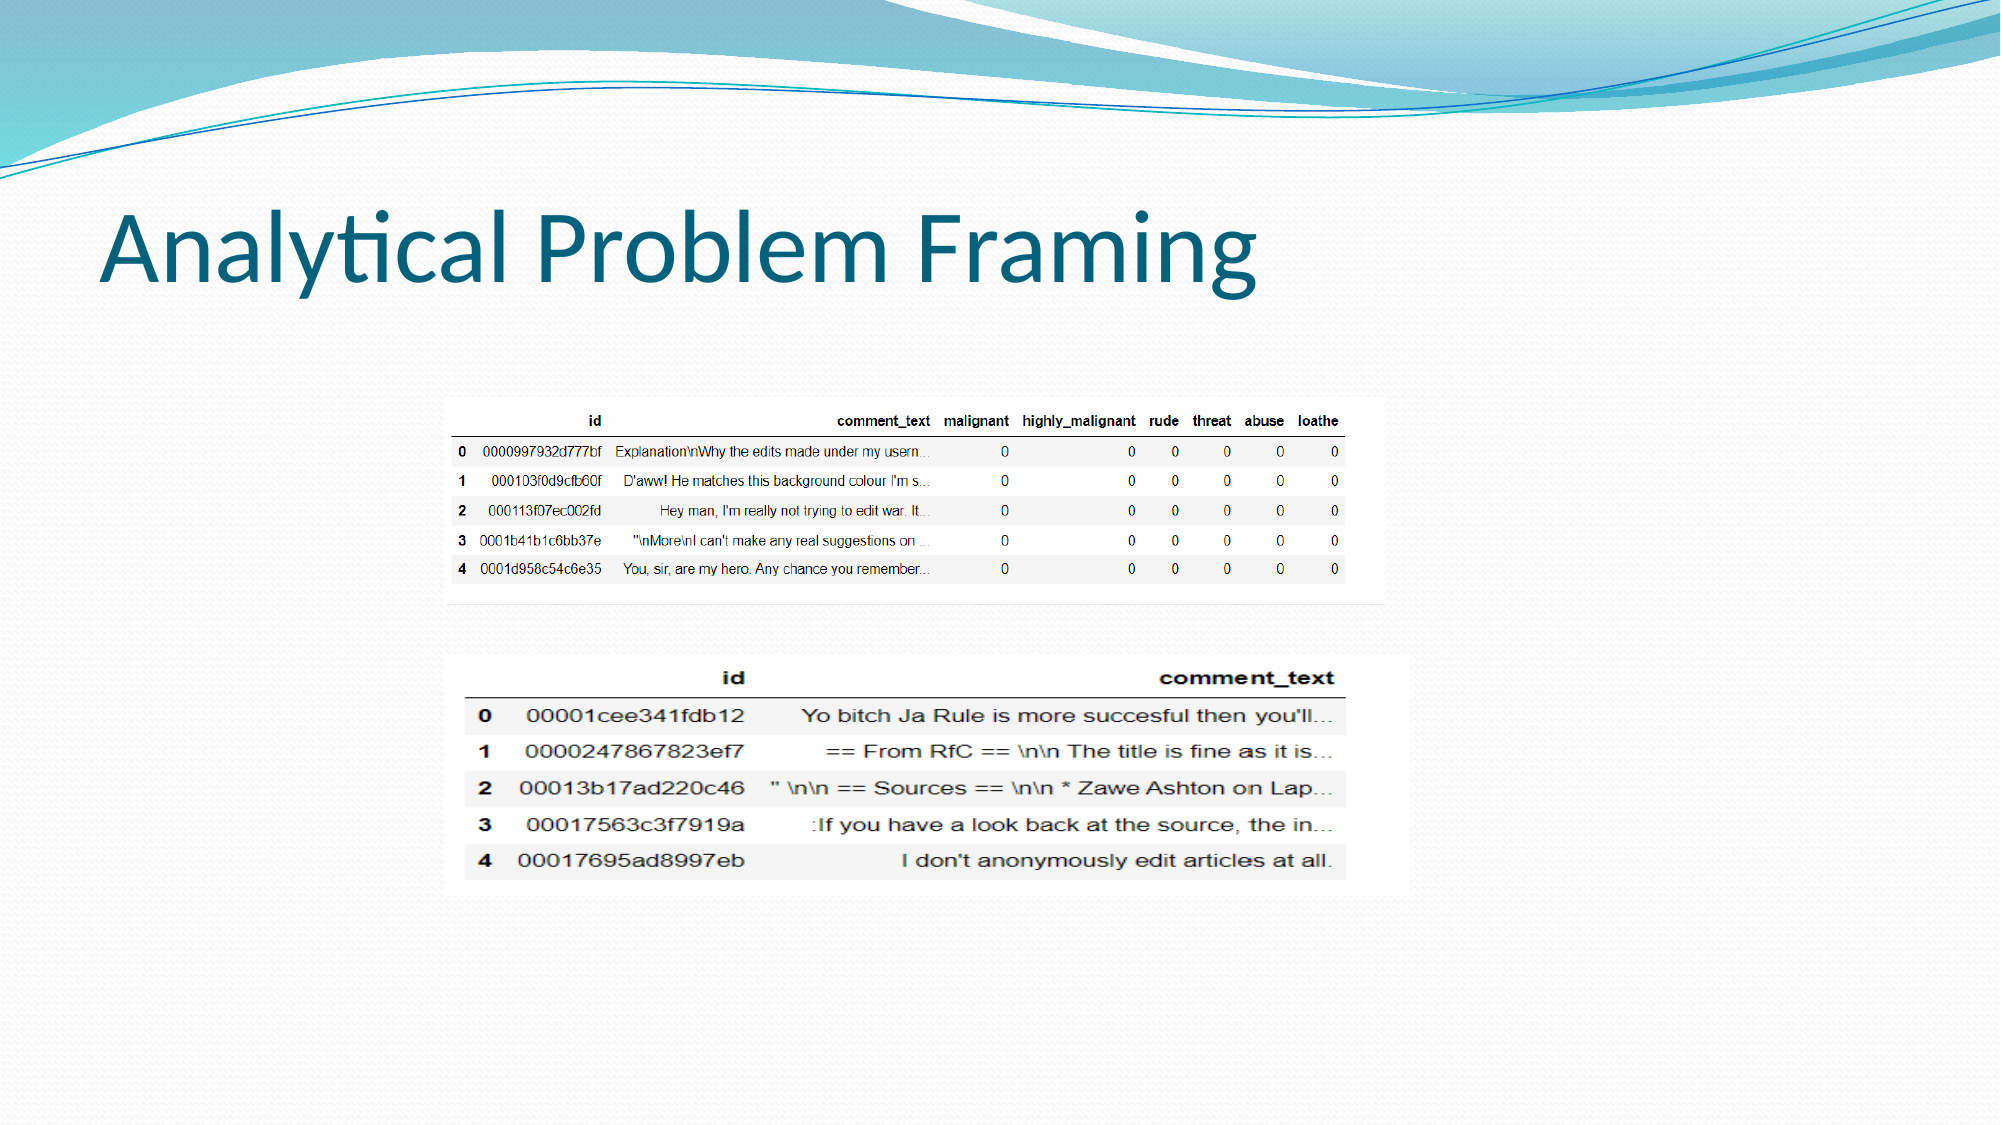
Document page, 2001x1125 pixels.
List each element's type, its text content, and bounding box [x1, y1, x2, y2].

picture [443, 654, 1410, 896]
list Figure 1 Train Dataset Figure 2 Test Dataset [53, 169, 1767, 1050]
title Analytical Problem Framing [99, 115, 1900, 303]
picture [443, 397, 1385, 605]
